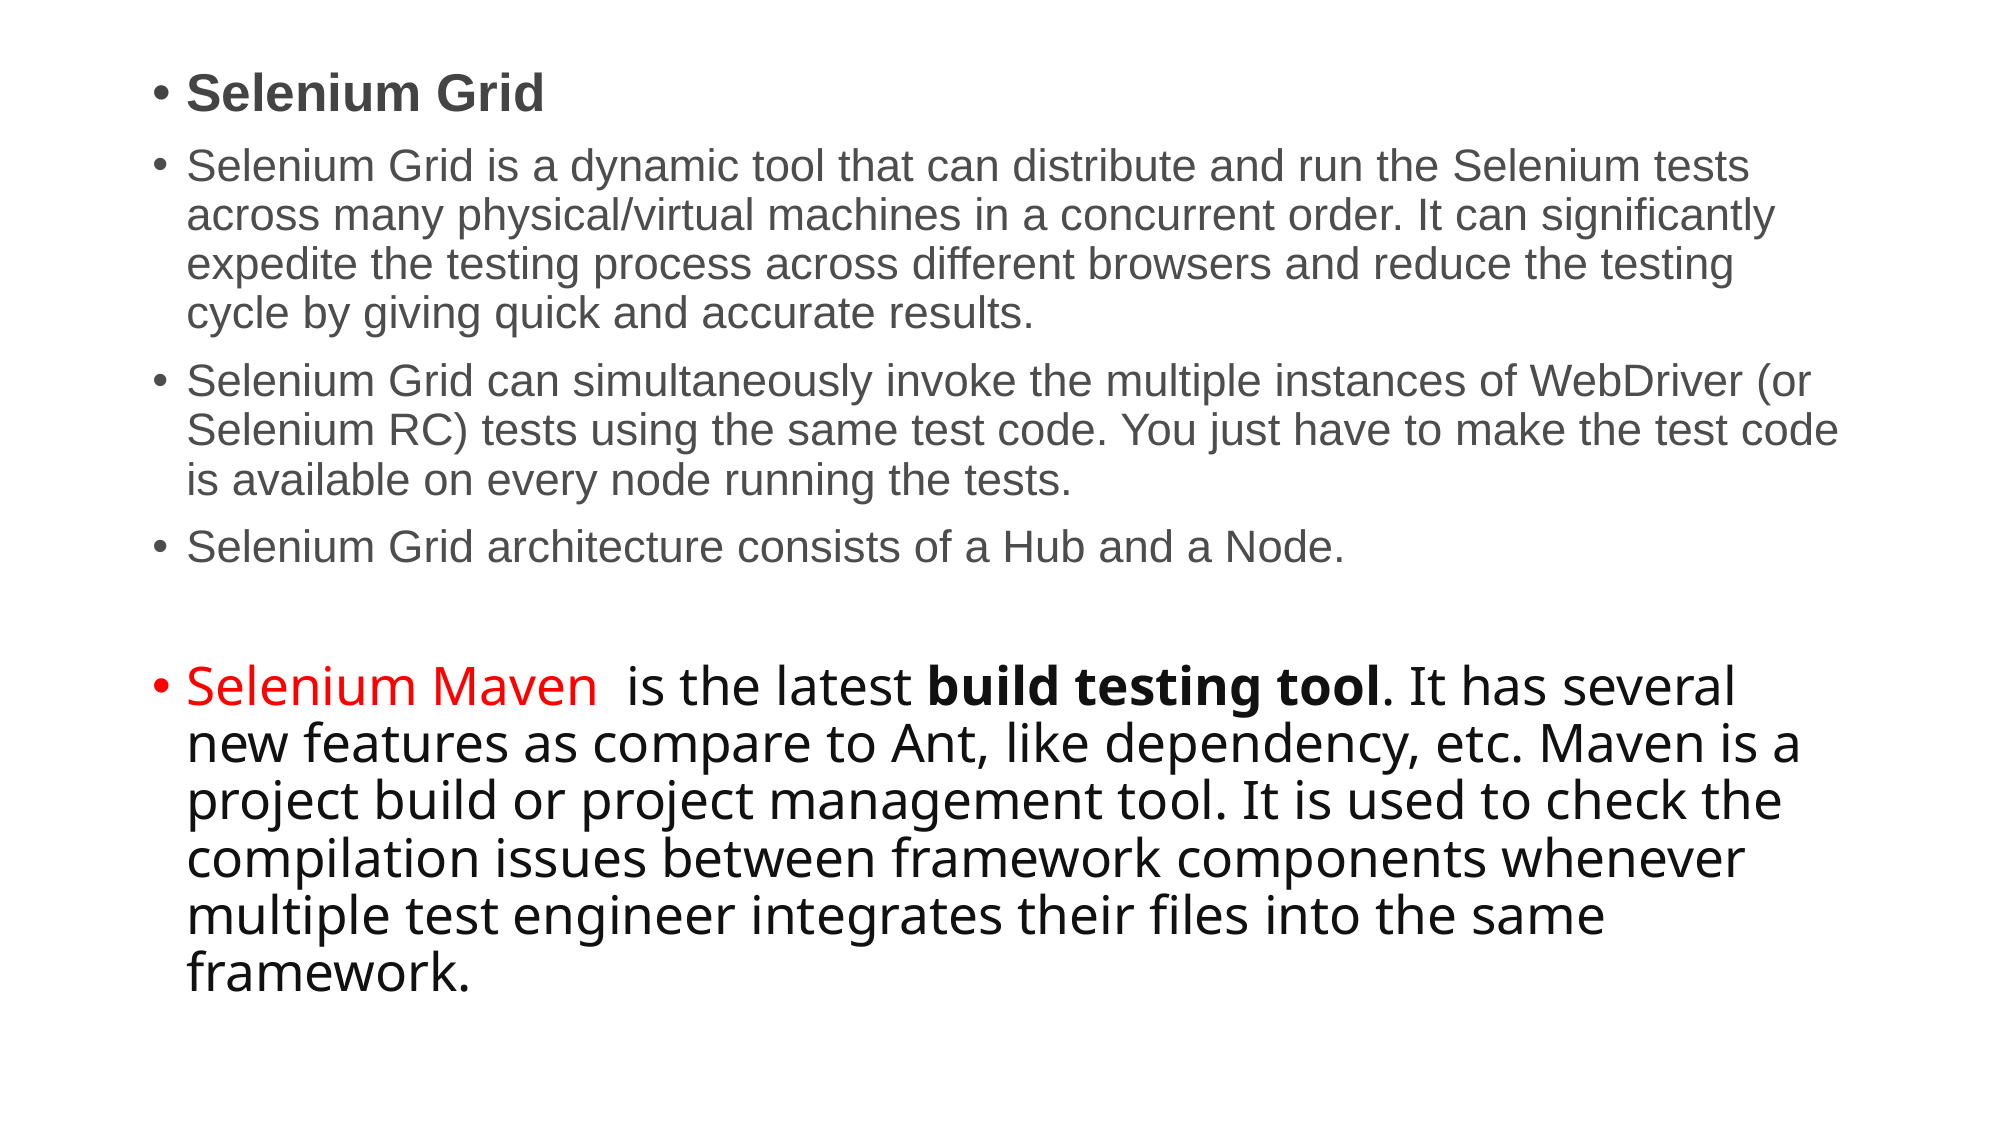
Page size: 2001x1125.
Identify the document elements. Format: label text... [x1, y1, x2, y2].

list Selenium Grid Selenium Grid is a dynamic tool that can distribute and run the Selenium tests across many physical/virtual machines in a concurrent order. It can significantly expedite the testing process across different browsers and reduce the testing cycle by giving quick and accurate results. Selenium Grid can simultaneously invoke the multiple instances of WebDriver (or Selenium RC) tests using the same test code. You just have to make the test code is available on every node running the tests. Selenium Grid architecture consists of a Hub and a Node. Selenium Maven is the latest build testing tool. It has several new features as compare to Ant, like dependency, etc. Maven is a project build or project management tool. It is used to check the compilation issues between framework components whenever multiple test engineer integrates their files into the same framework. [137, 58, 1863, 1014]
